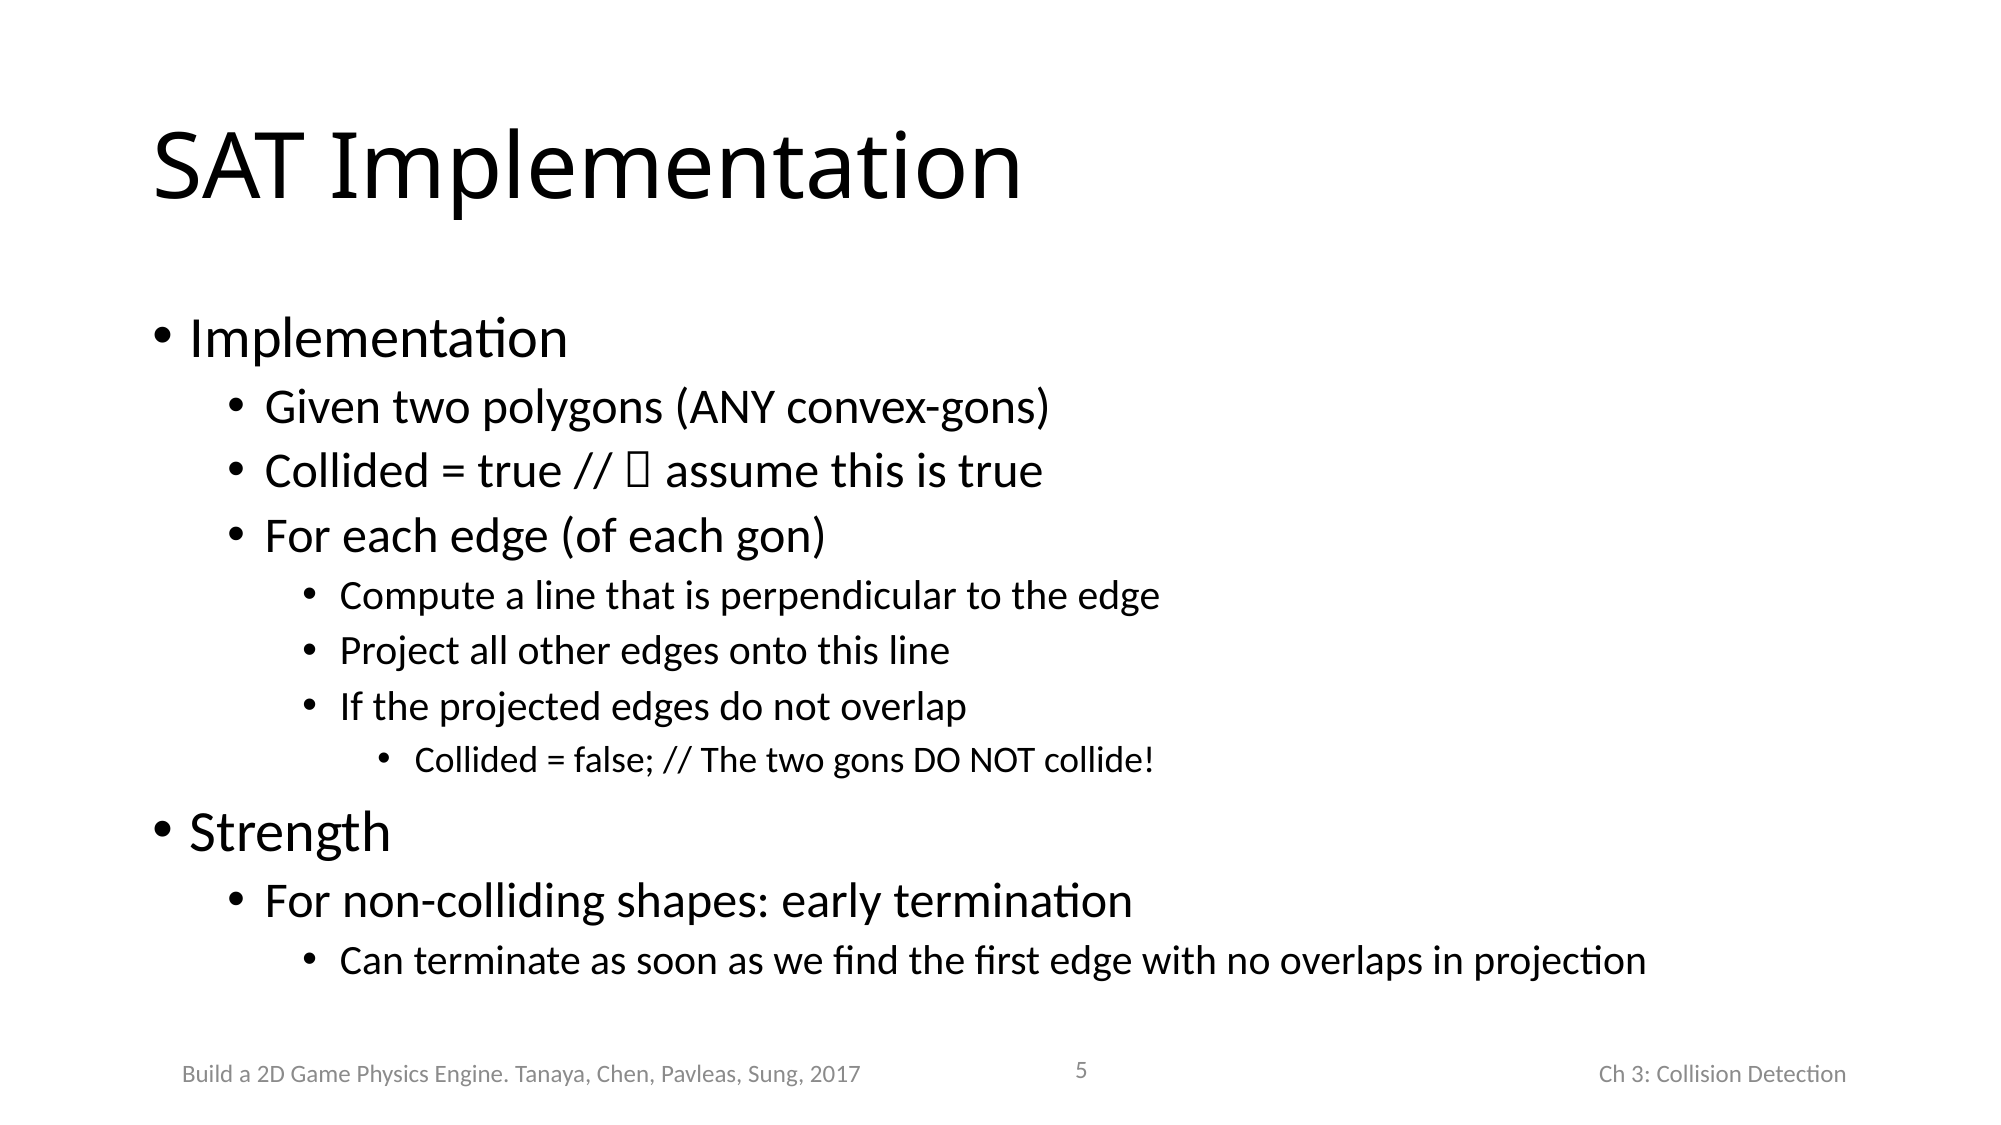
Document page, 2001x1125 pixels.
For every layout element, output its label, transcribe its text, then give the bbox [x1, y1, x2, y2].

list Implementation Given two polygons (ANY convex-gons) Collided = true //  assume this is true For each edge (of each gon) Compute a line that is perpendicular to the edge Project all other edges onto this line If the projected edges do not overlap Collided = false; // The two gons DO NOT collide! Strength For non-colliding shapes: early termination Can terminate as soon as we find the first edge with no overlaps in projection [137, 299, 1863, 1014]
title SAT Implementation [137, 59, 1863, 278]
